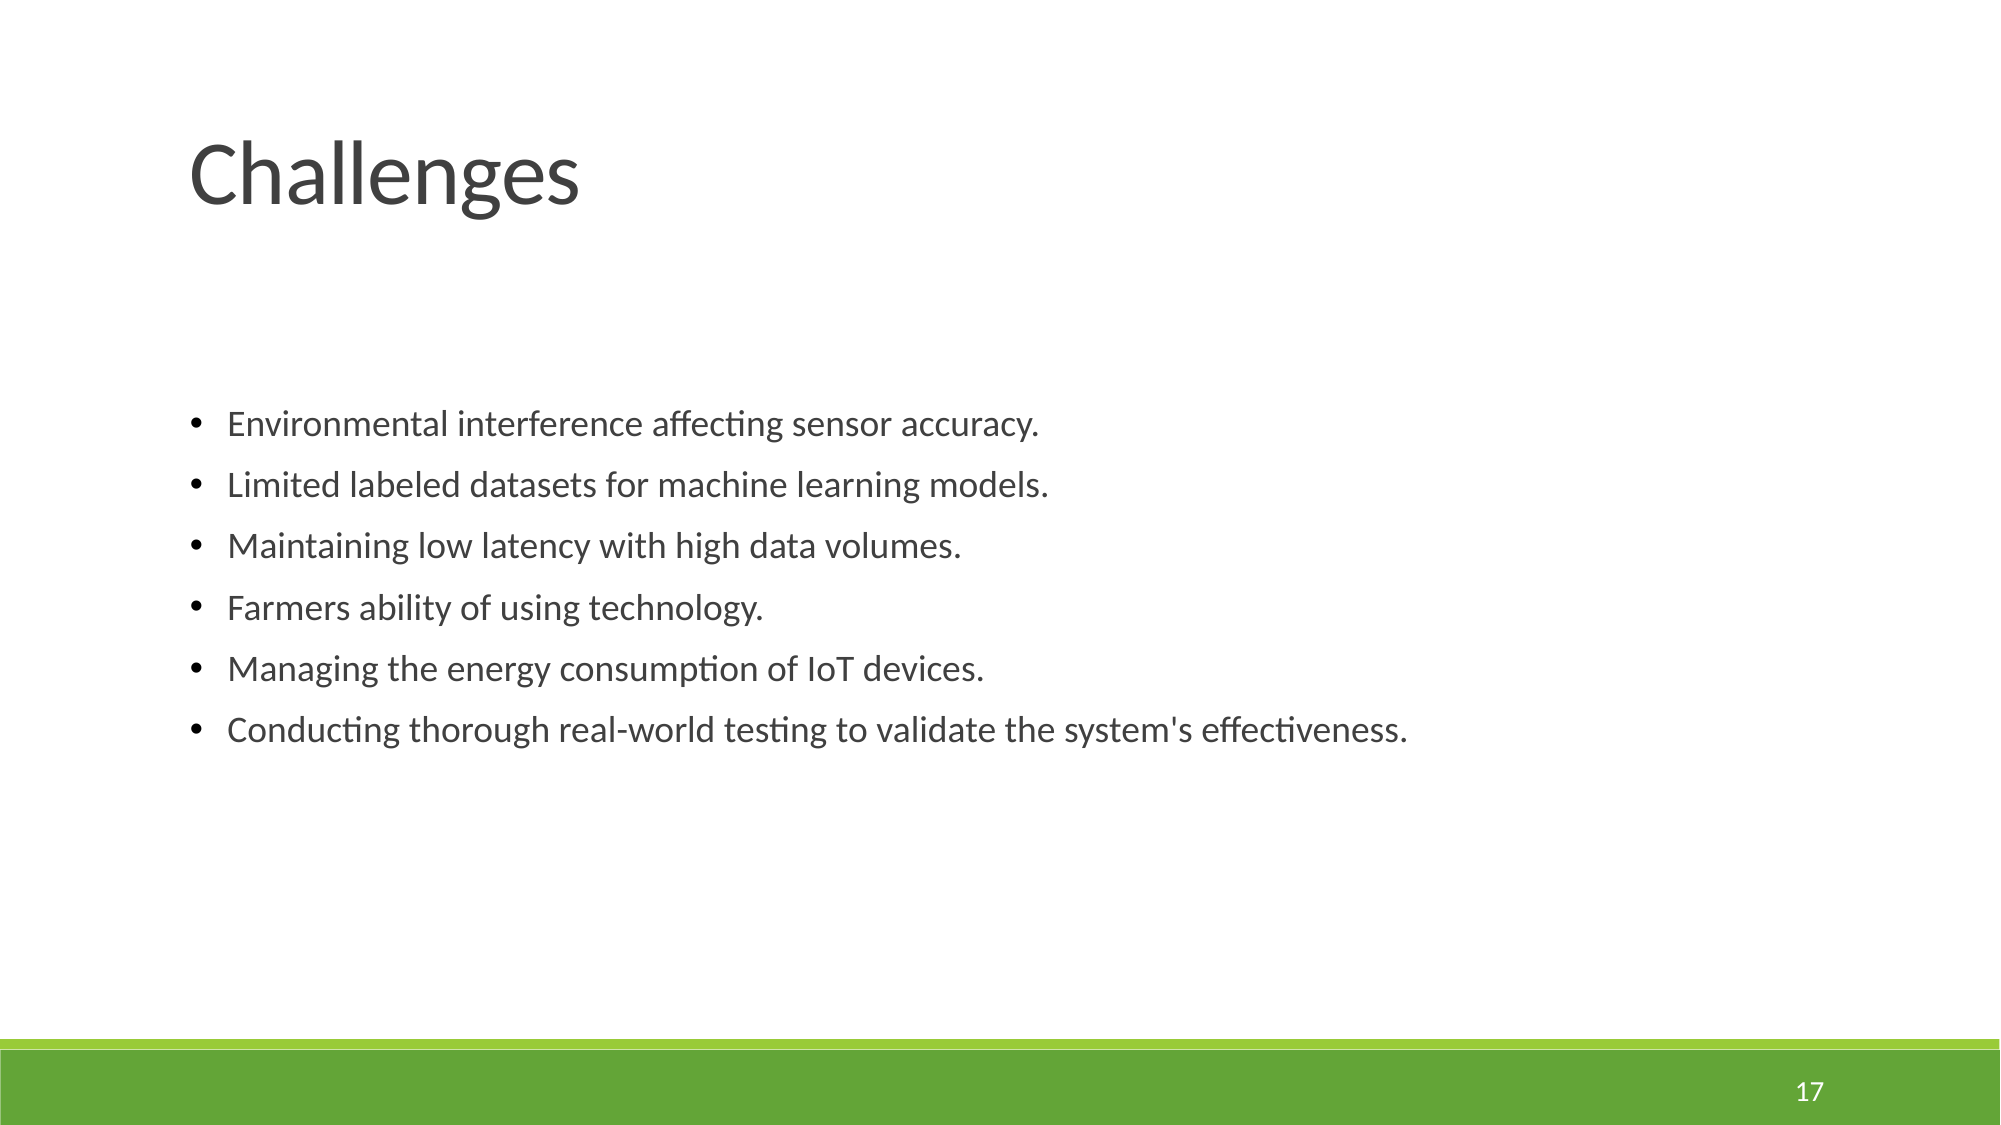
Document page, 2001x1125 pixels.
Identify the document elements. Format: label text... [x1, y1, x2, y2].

text_box Challenges [174, 56, 1825, 295]
text_box Environmental interference affecting sensor accuracy. Limited labeled datasets for machine learning models. Maintaining low latency with high data volumes. Farmers ability of using technology. Managing the energy consumption of IoT devices. Conducting thorough real-world testing to validate the system's effectiveness. [174, 396, 1825, 769]
slide_number 17 [1624, 1059, 1840, 1120]
